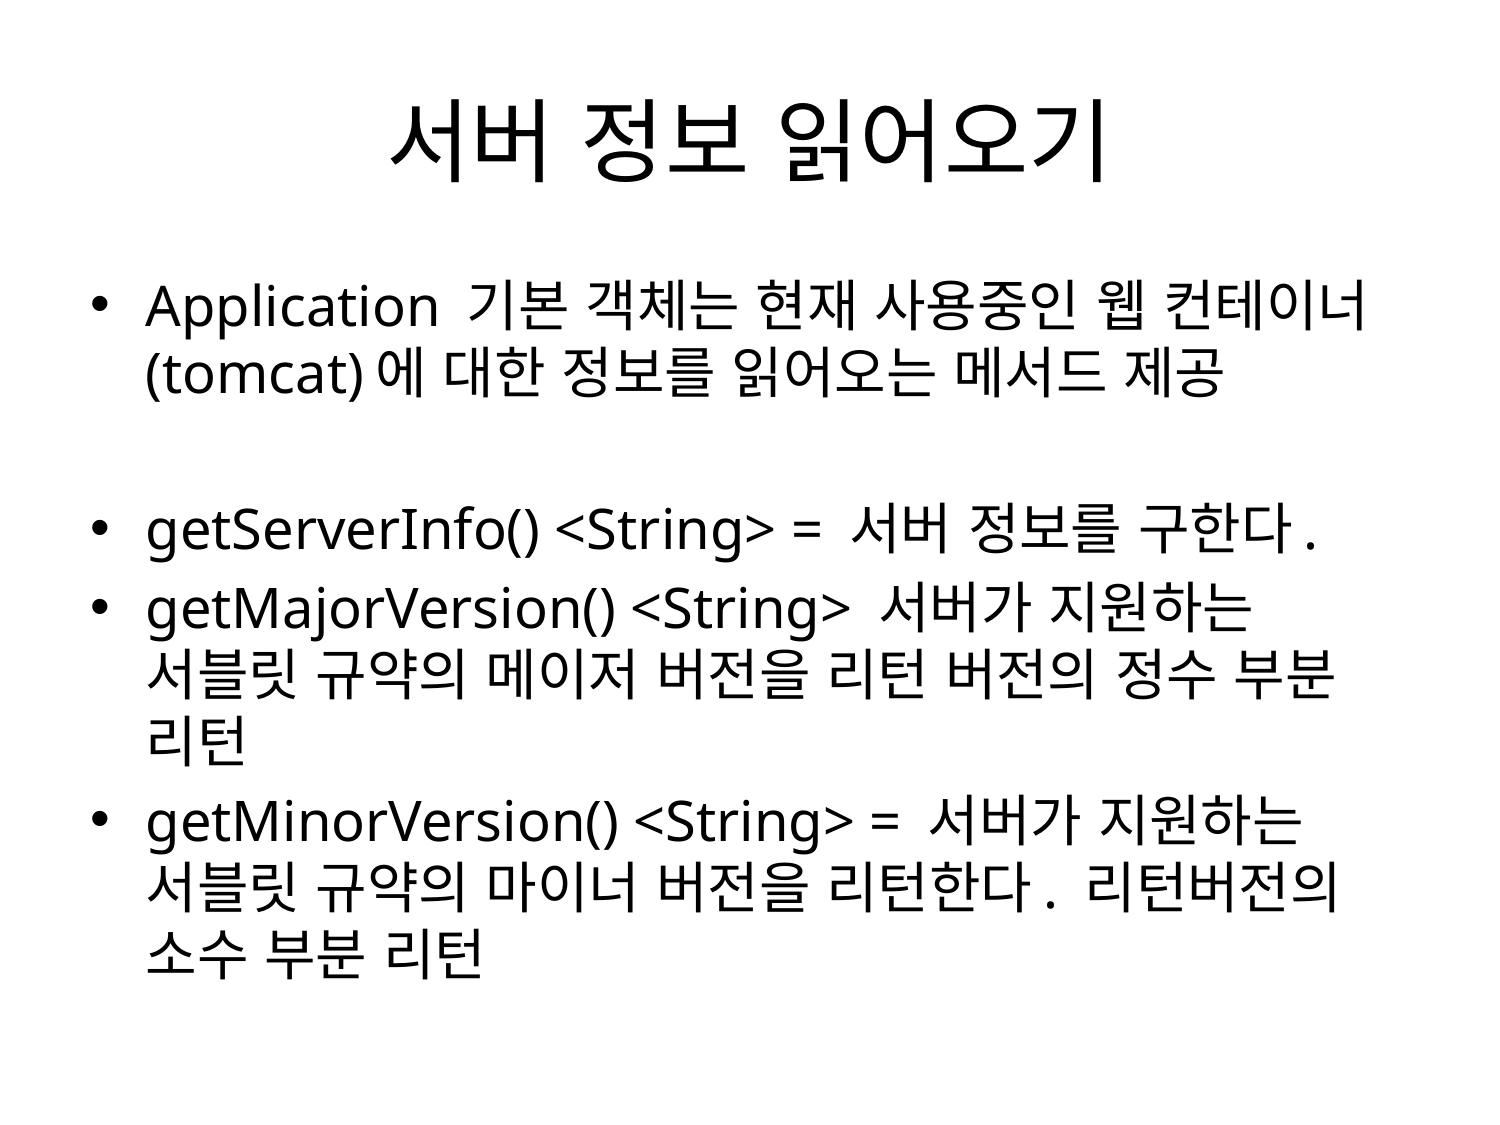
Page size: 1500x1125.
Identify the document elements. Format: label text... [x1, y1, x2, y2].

list Application 기본 객체는 현재 사용중인 웹 컨테이너(tomcat)에 대한 정보를 읽어오는 메서드 제공 getServerInfo() <String> = 서버 정보를 구한다. getMajorVersion() <String> 서버가 지원하는 서블릿 규약의 메이저 버전을 리턴 버전의 정수 부분 리턴 getMinorVersion() <String> = 서버가 지원하는 서블릿 규약의 마이너 버전을 리턴한다. 리턴버전의 소수 부분 리턴 [75, 262, 1425, 1005]
title 서버 정보 읽어오기 [75, 45, 1425, 233]
